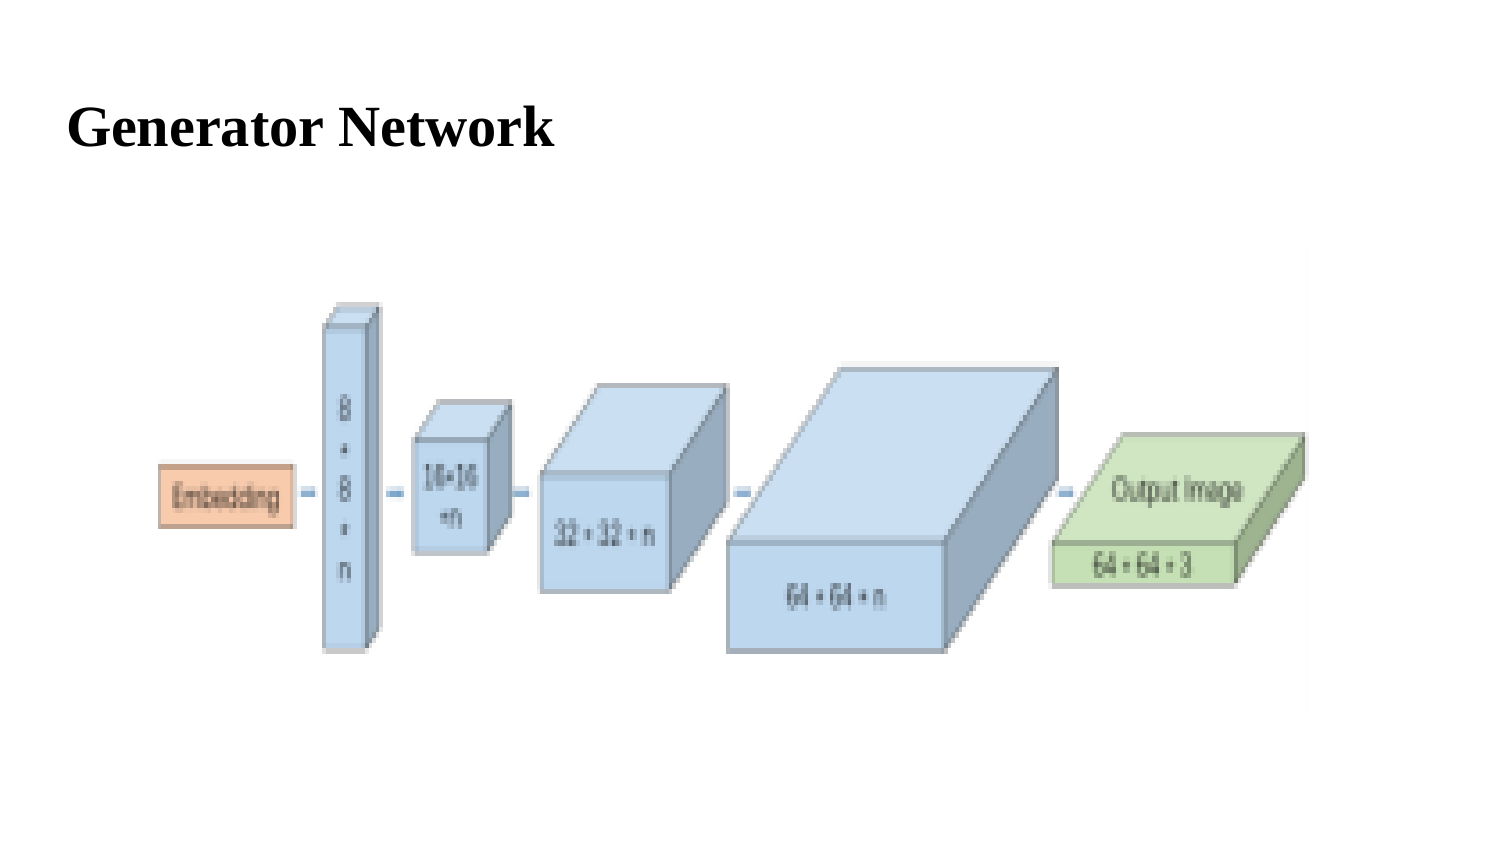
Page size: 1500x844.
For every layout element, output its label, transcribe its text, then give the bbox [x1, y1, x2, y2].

picture [133, 248, 1331, 714]
title Generator Network [51, 72, 1449, 167]
